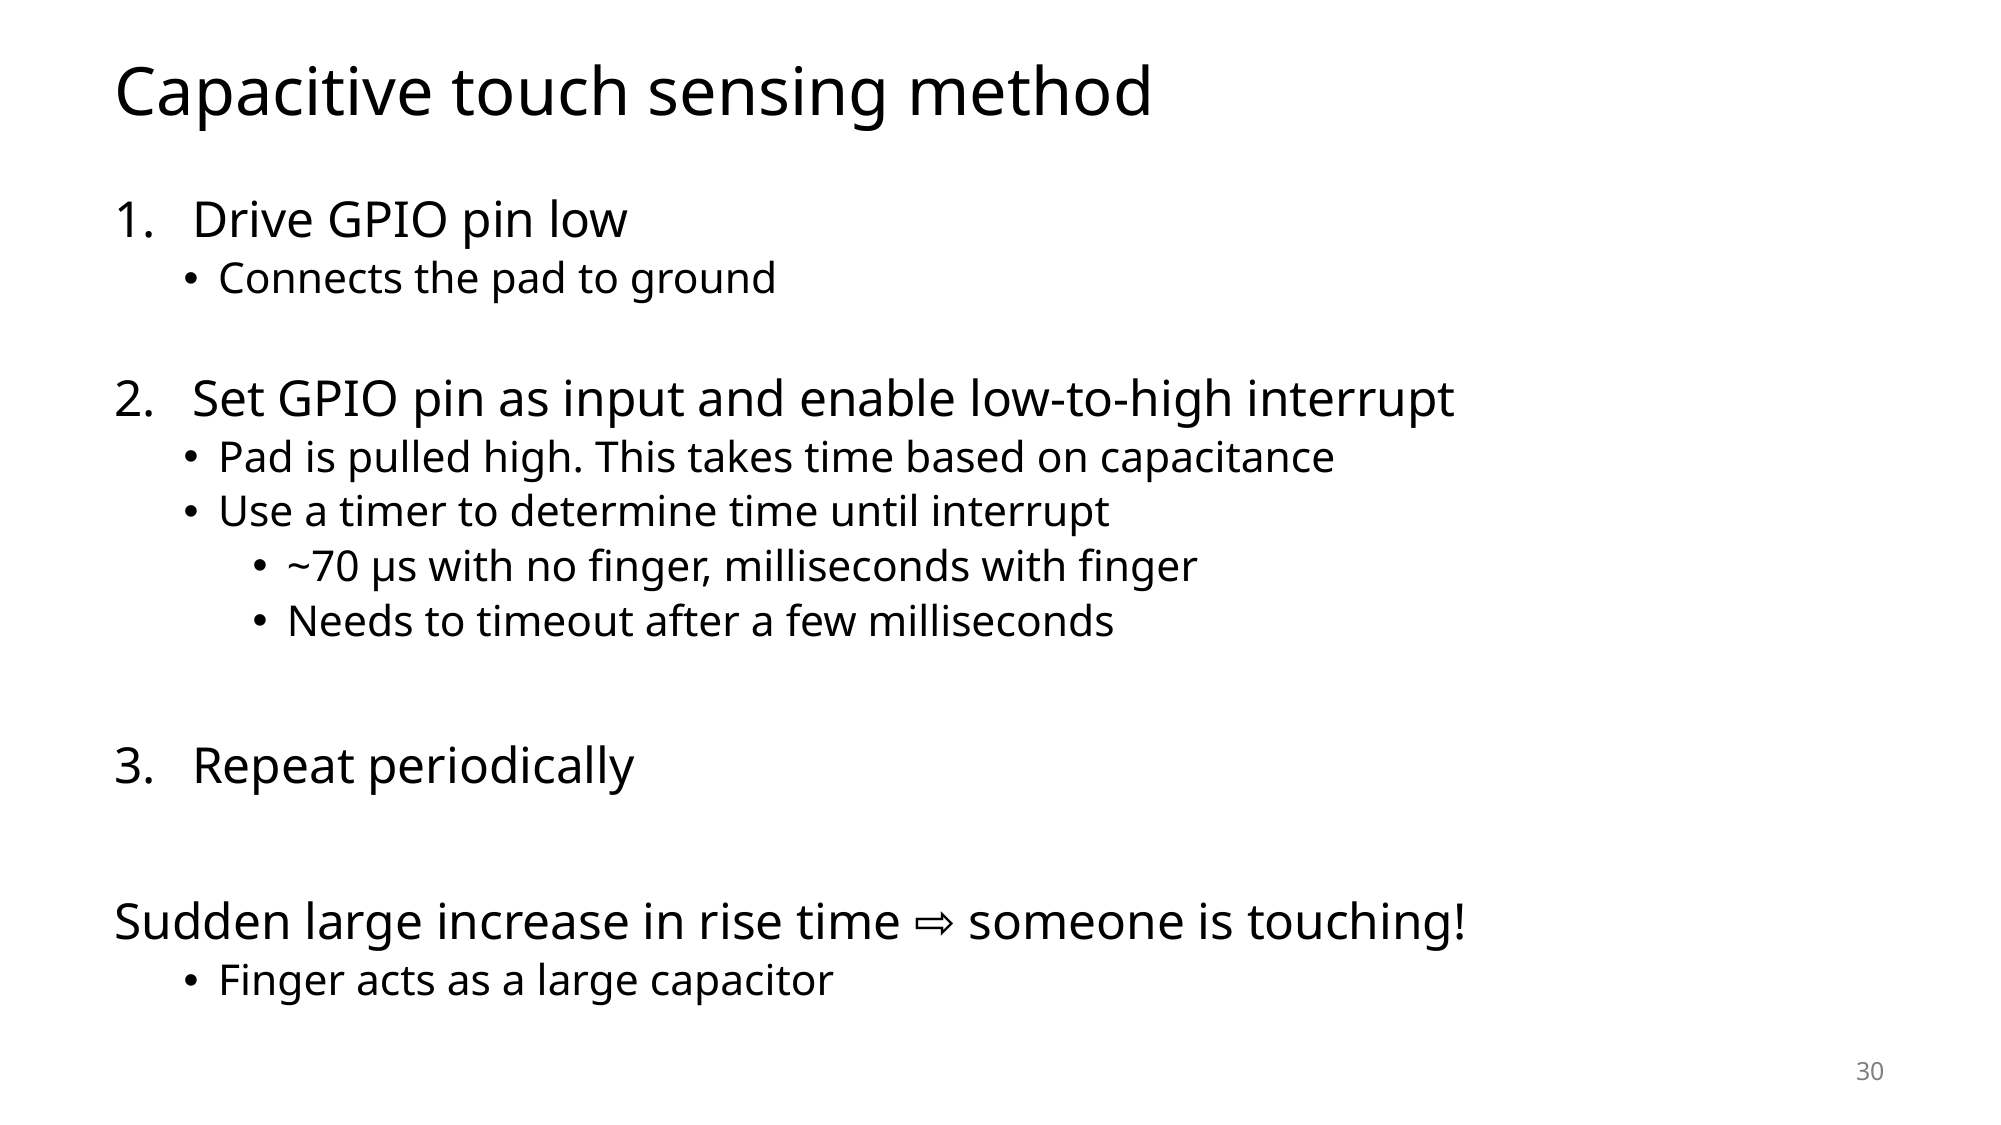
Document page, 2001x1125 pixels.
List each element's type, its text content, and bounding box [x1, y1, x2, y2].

slide_number 30 [1749, 1042, 1900, 1103]
list Drive GPIO pin low Connects the pad to ground Set GPIO pin as input and enable low-to-high interrupt Pad is pulled high. This takes time based on capacitance Use a timer to determine time until interrupt ~70 μs with no finger, milliseconds with finger Needs to timeout after a few milliseconds Repeat periodically Sudden large increase in rise time ⇨ someone is touching! Finger acts as a large capacitor [99, 187, 1900, 1013]
title Capacitive touch sensing method [99, 37, 1900, 150]
